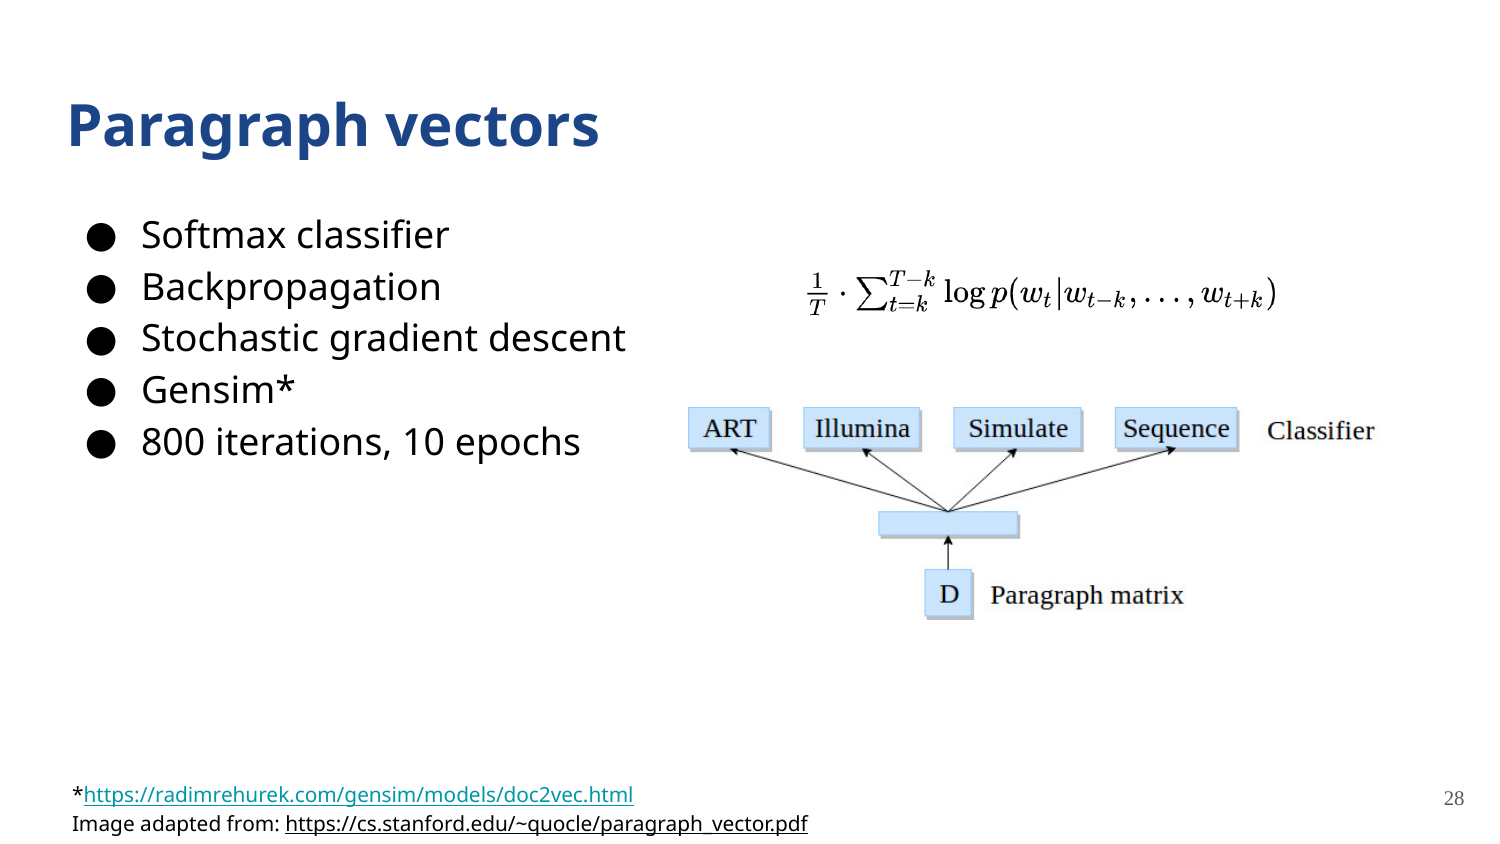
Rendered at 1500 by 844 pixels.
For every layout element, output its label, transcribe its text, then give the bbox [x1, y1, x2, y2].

slide_number ‹#› [1389, 764, 1480, 830]
picture [688, 406, 1394, 620]
title Paragraph vectors [51, 72, 1449, 167]
picture [802, 267, 1280, 318]
list Softmax classifier Backpropagation Stochastic gradient descent Gensim* 800 iterations, 10 epochs [51, 189, 1449, 750]
text_box *https://radimrehurek.com/gensim/models/doc2vec.html Image adapted from: https://cs.stanford.edu/~quocle/paragraph_vector.pdf [57, 767, 1378, 832]
